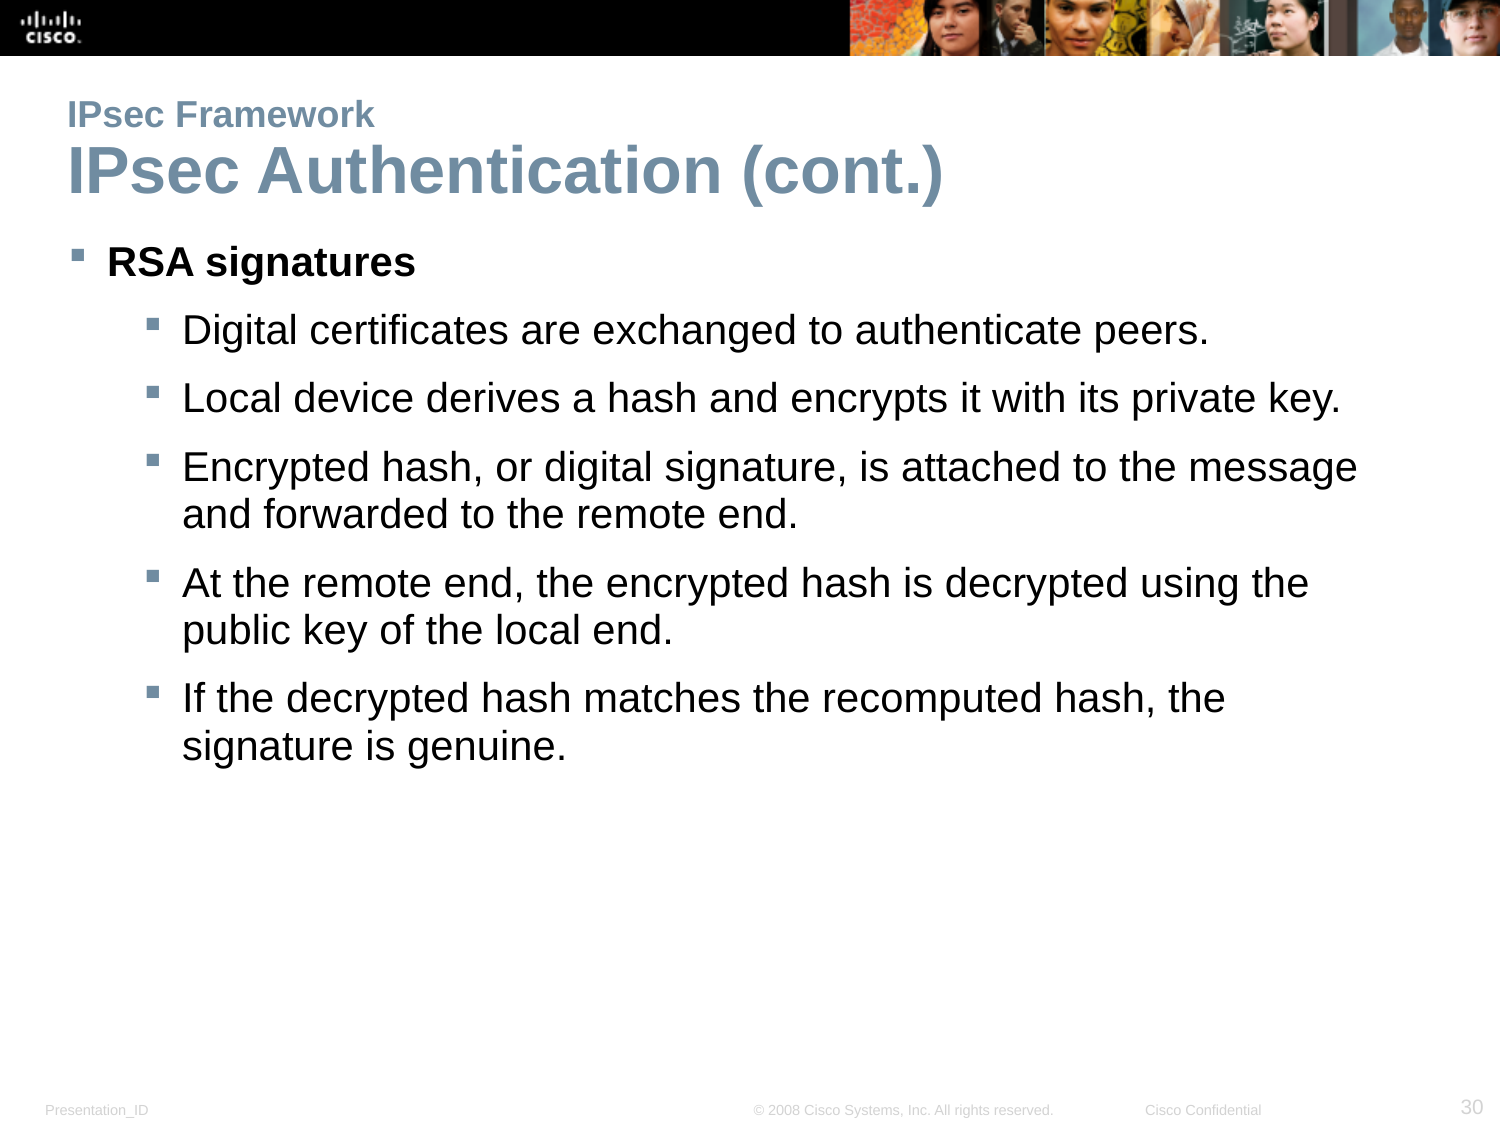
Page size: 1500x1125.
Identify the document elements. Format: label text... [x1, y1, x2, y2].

title IPsec Framework IPsec Authentication (cont.) [53, 76, 1391, 215]
picture [0, 0, 1500, 56]
text_box RSA signatures Digital certificates are exchanged to authenticate peers. Local device derives a hash and encrypts it with its private key. Encrypted hash, or digital signature, is attached to the message and forwarded to the remote end. At the remote end, the encrypted hash is decrypted using the public key of the local end. If the decrypted hash matches the recomputed hash, the signature is genuine. [53, 230, 1422, 778]
